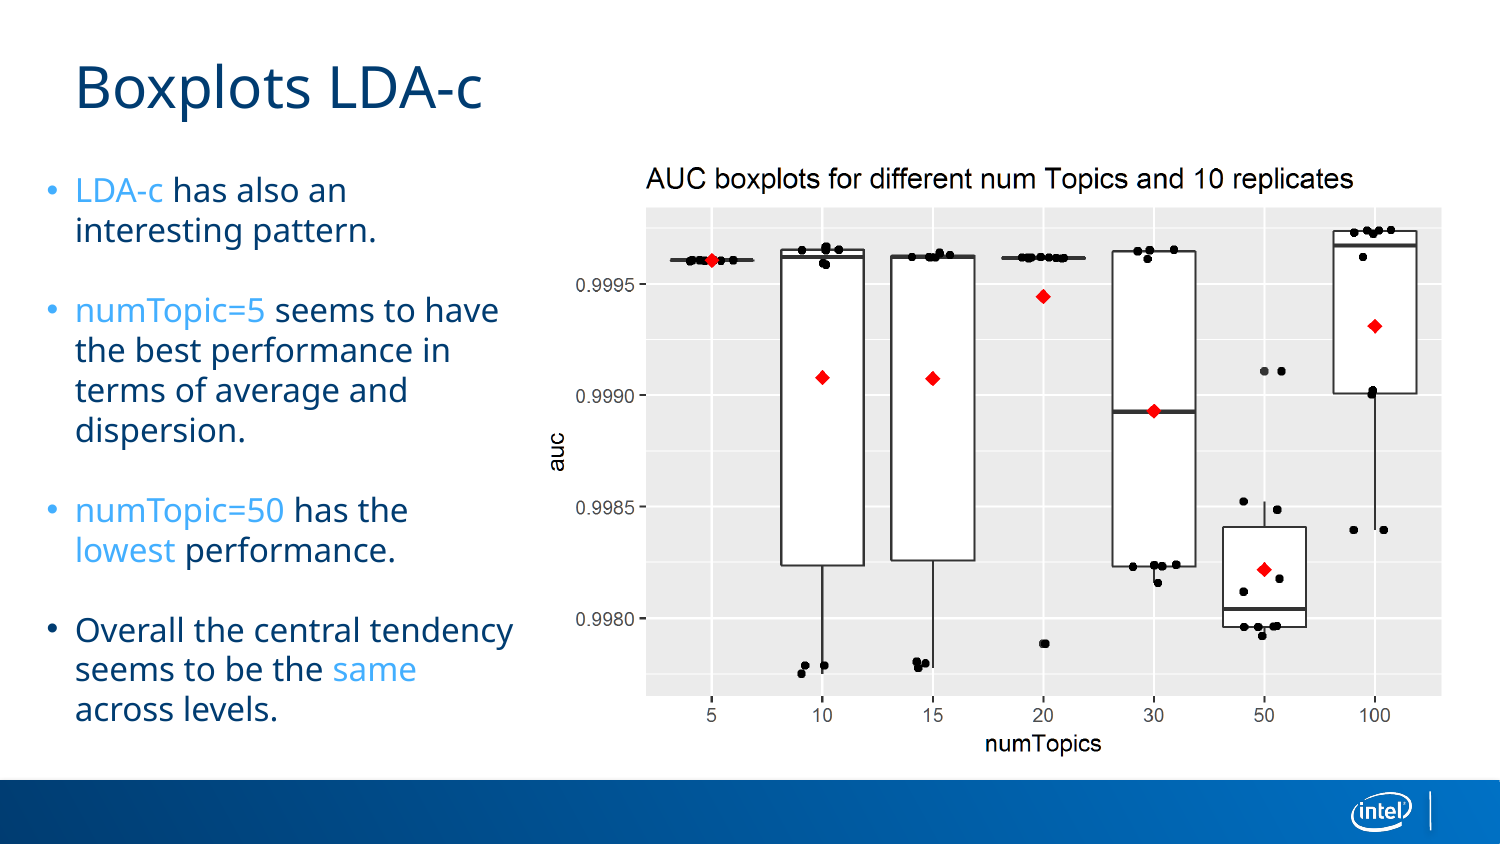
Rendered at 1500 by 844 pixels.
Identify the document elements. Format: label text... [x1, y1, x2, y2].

picture [1351, 792, 1412, 832]
title Boxplots LDA-c [74, 50, 1425, 194]
text_box LDA-c has also an interesting pattern. numTopic=5 seems to have the best performance in terms of average and dispersion. numTopic=50 has the lowest performance. Overall the central tendency seems to be the same across levels. [46, 169, 516, 729]
picture [533, 155, 1453, 769]
